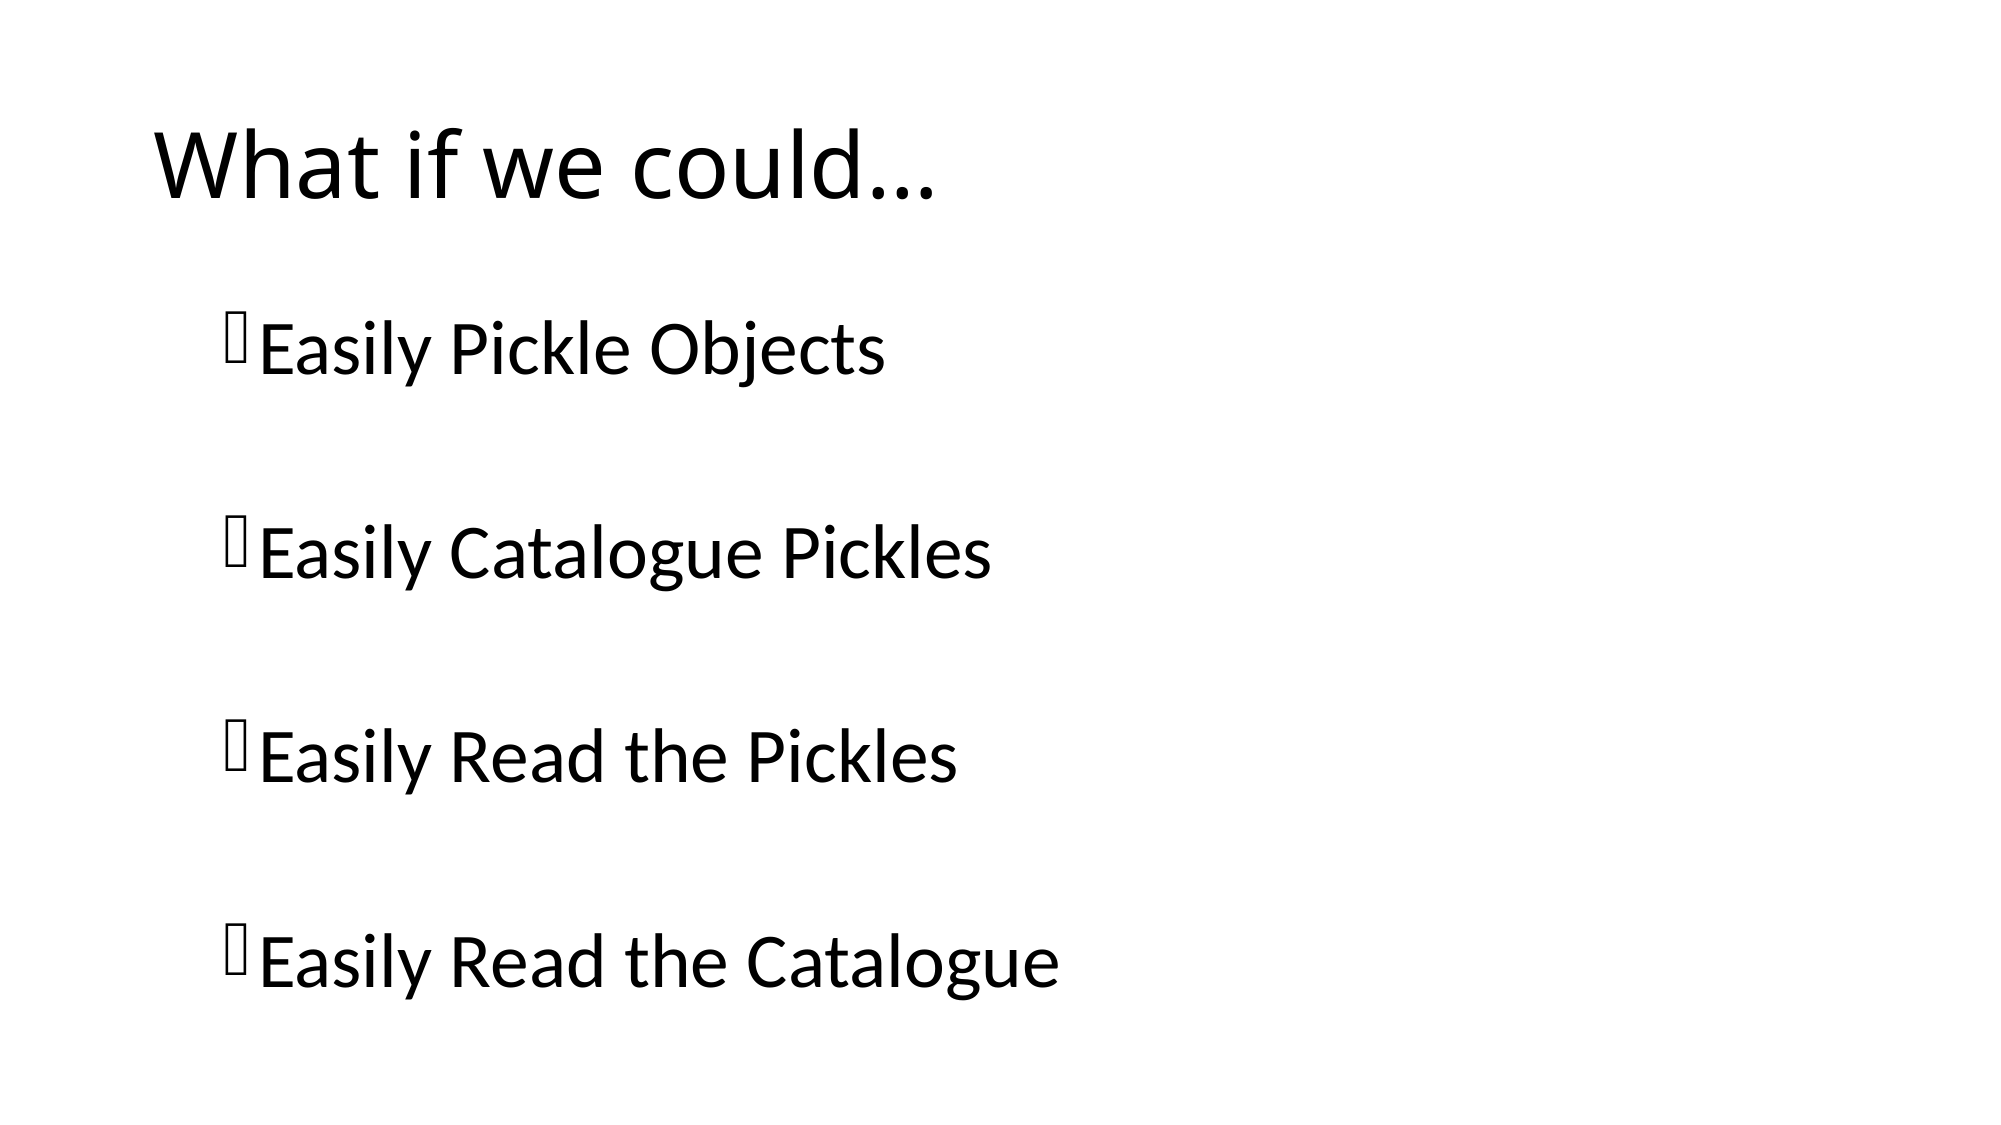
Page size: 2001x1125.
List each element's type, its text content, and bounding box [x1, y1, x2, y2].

title What if we could… [138, 60, 1864, 278]
list Easily Pickle Objects Easily Catalogue Pickles Easily Read the Pickles Easily Read the Catalogue [138, 299, 1864, 1014]
